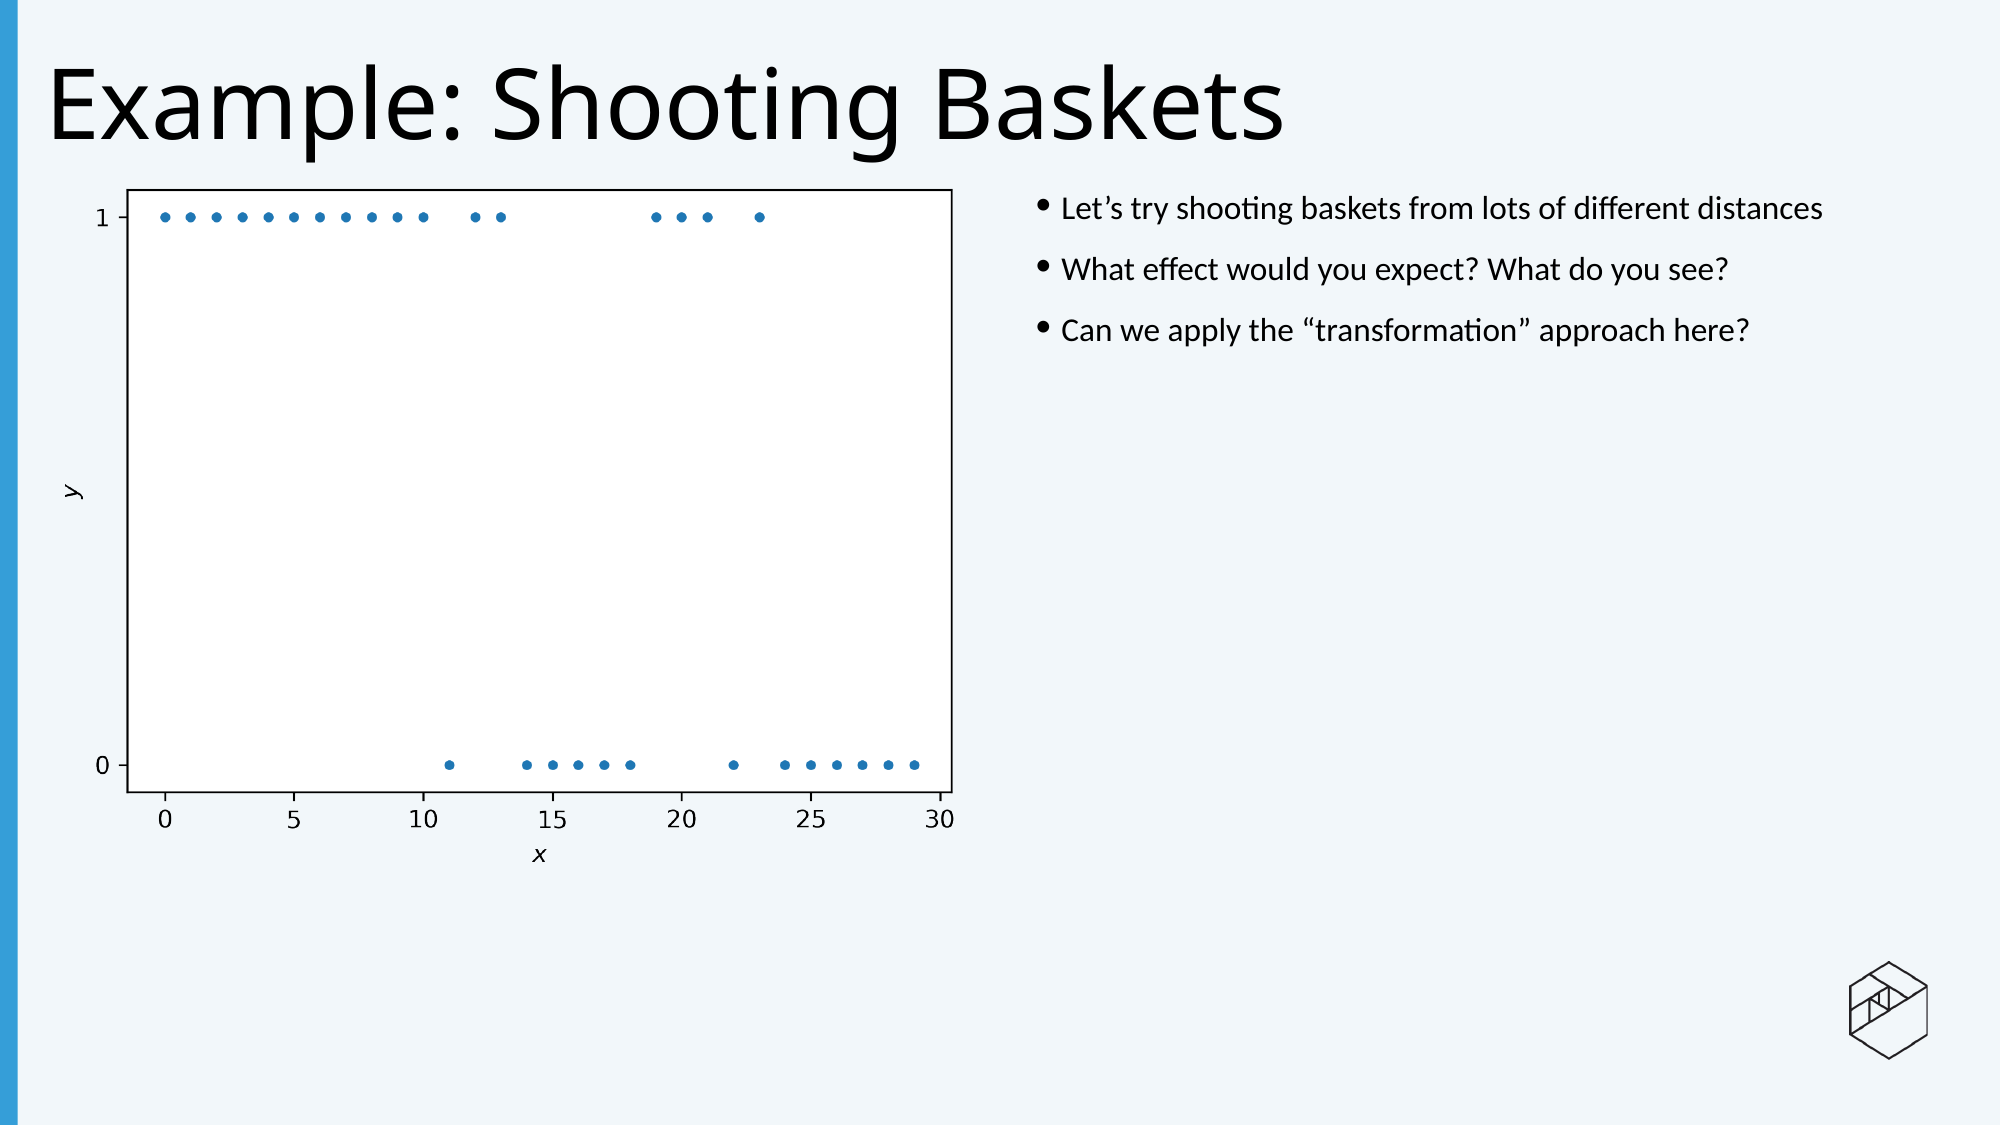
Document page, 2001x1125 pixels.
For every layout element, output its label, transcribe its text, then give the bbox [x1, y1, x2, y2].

picture [1849, 961, 1928, 1060]
list Let’s try shooting baskets from lots of different distances What effect would you expect? What do you see? Can we apply the “transformation” approach here? [1027, 178, 1957, 876]
picture [43, 178, 973, 876]
title Example: Shooting Baskets [37, 19, 1963, 167]
